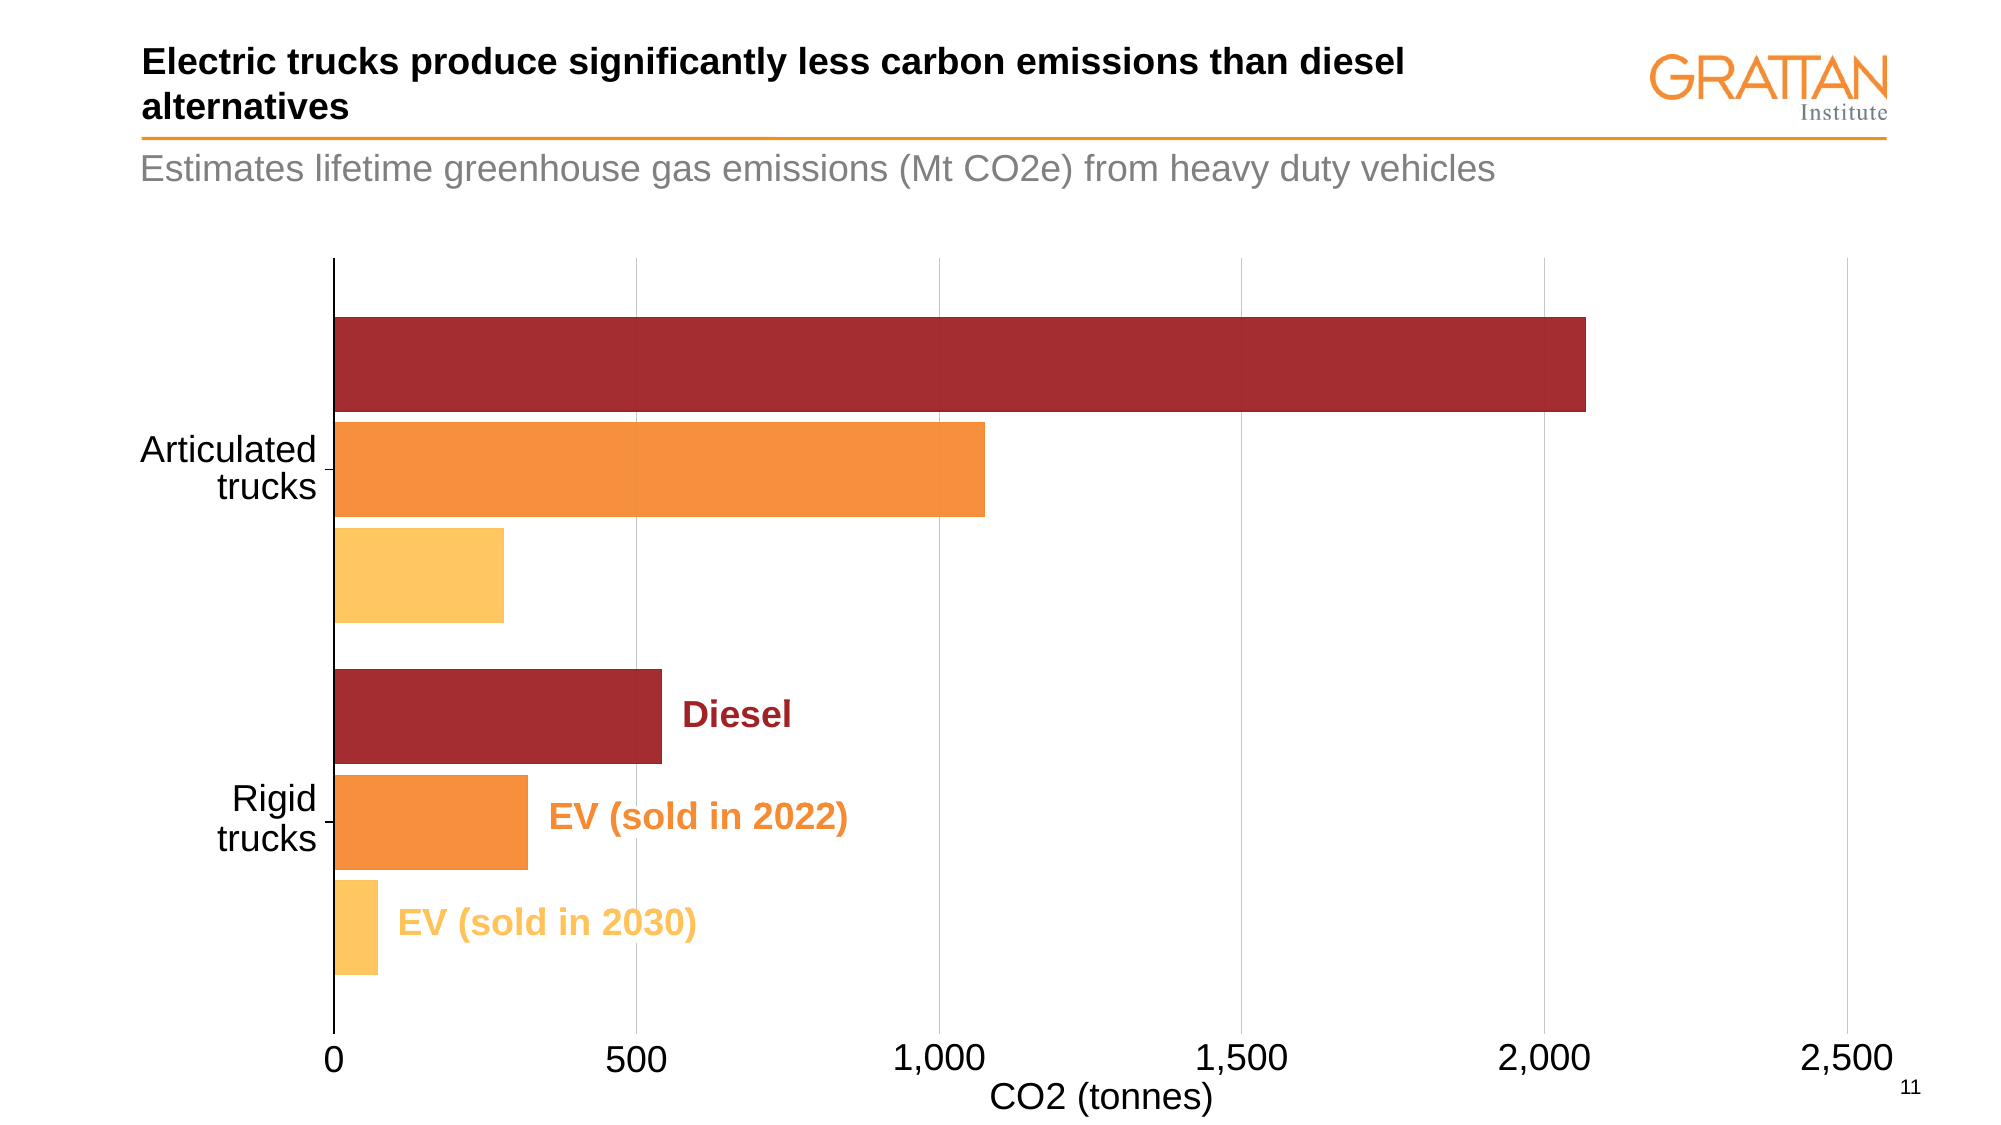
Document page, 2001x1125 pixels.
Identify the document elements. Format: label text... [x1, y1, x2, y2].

title [141, 30, 1625, 131]
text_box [139, 244, 1888, 1125]
text_box Electric trucks produce significantly less carbon emissions than diesel alternatives [141, 27, 1624, 127]
list Estimates lifetime greenhouse gas emissions (Mt CO2e) from heavy duty vehicles [139, 148, 1888, 191]
picture [1650, 54, 1887, 120]
